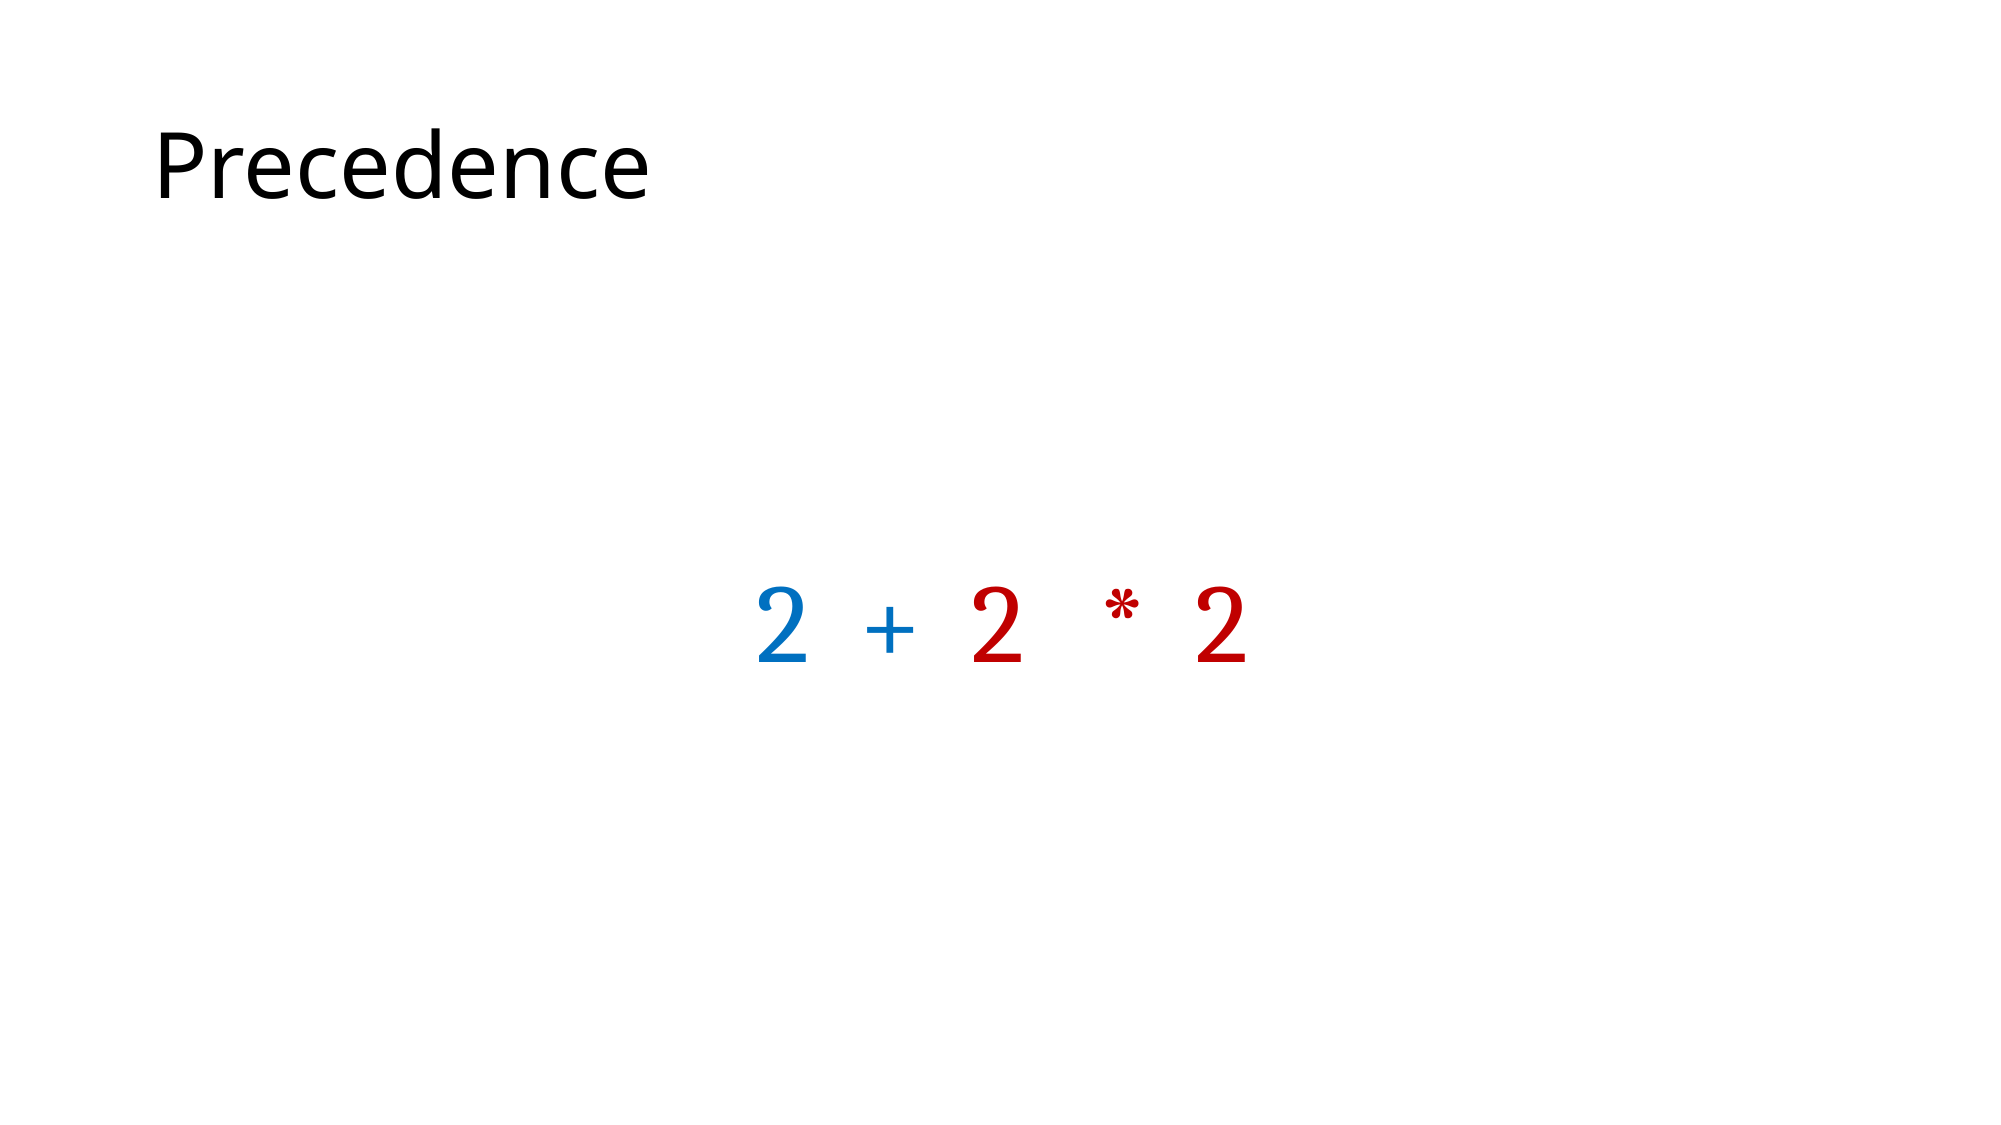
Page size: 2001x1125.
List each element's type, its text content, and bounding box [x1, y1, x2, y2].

list 2 + 2 * 2 [137, 299, 1863, 1014]
title Precedence [137, 59, 1863, 278]
